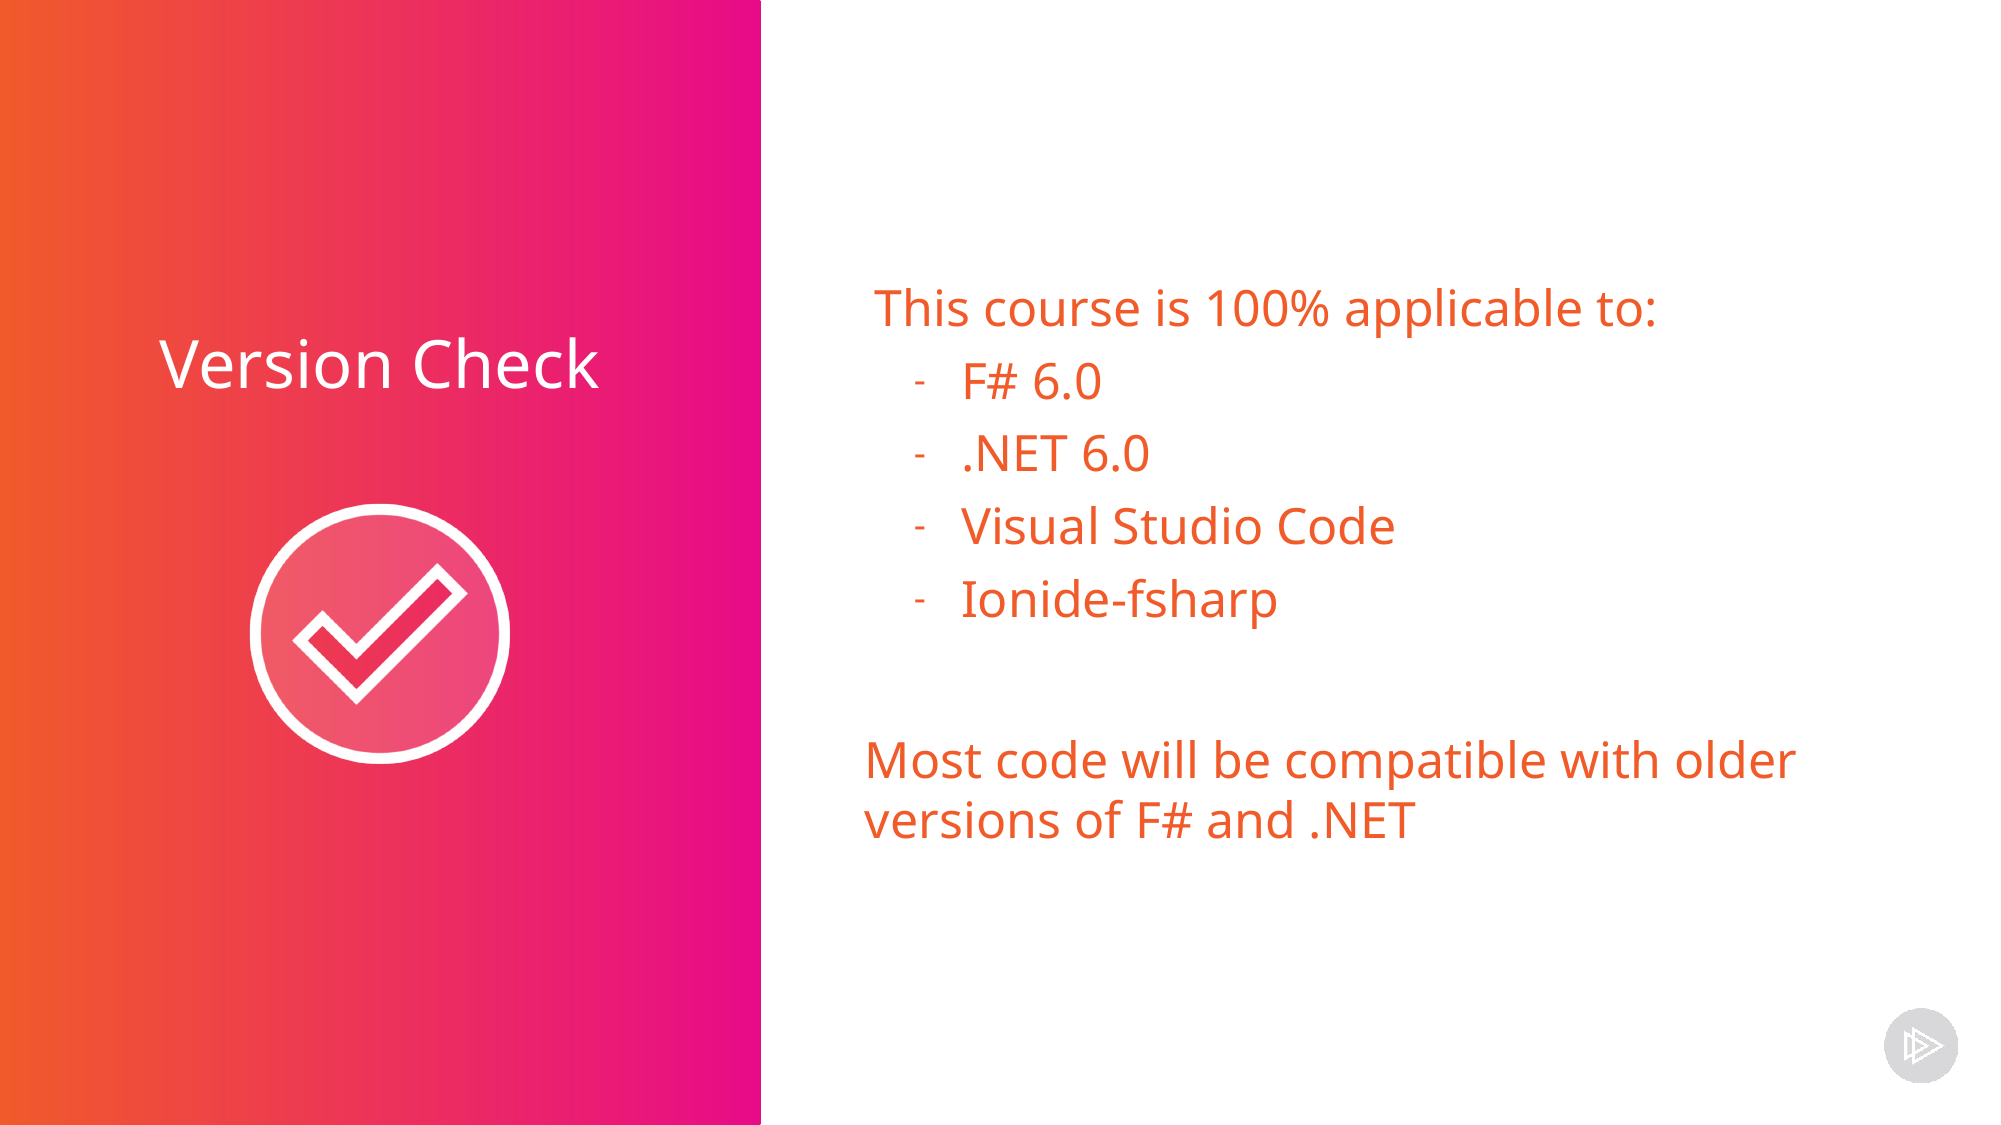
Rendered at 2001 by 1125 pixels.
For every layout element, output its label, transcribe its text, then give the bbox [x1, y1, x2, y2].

list Version Check [122, 299, 639, 410]
list This course is 100% applicable to: F# 6.0 .NET 6.0 Visual Studio Code Ionide-fsharp Most code will be compatible with older versions of F# and .NET [849, 88, 1910, 1037]
picture [246, 500, 514, 768]
